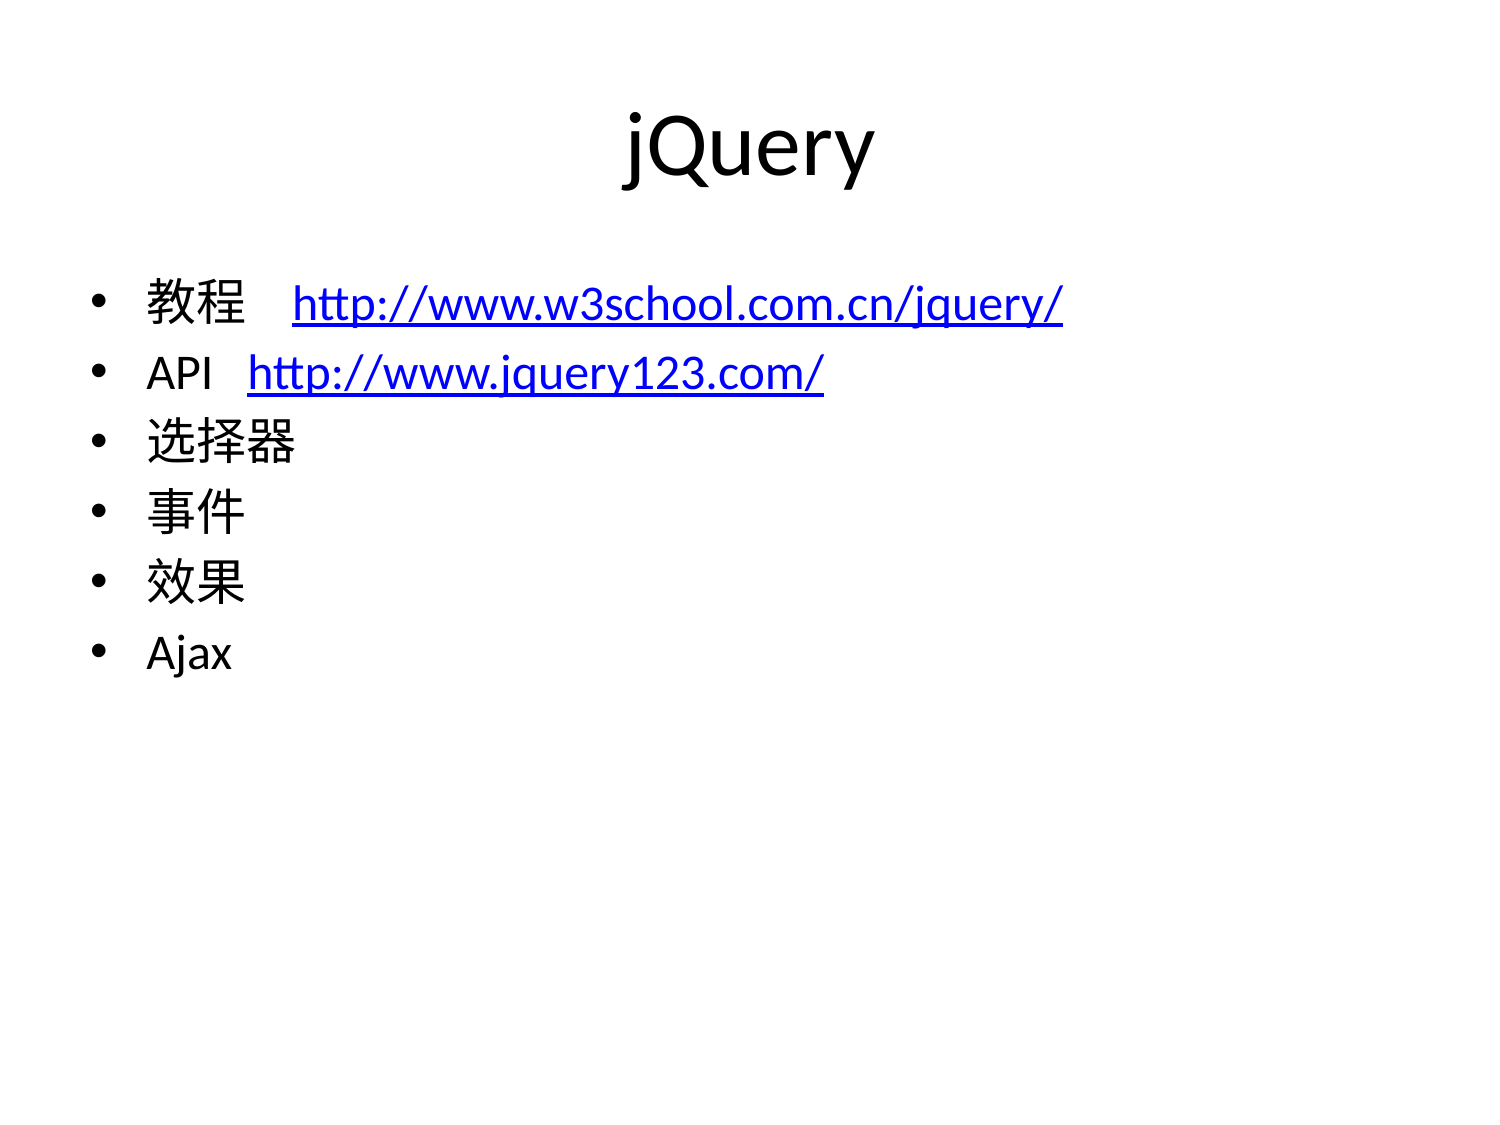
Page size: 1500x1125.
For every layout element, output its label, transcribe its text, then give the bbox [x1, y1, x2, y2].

list 教程 http://www.w3school.com.cn/jquery/ API http://www.jquery123.com/ 选择器 事件 效果 Ajax [75, 262, 1425, 1005]
title jQuery [75, 45, 1425, 233]
